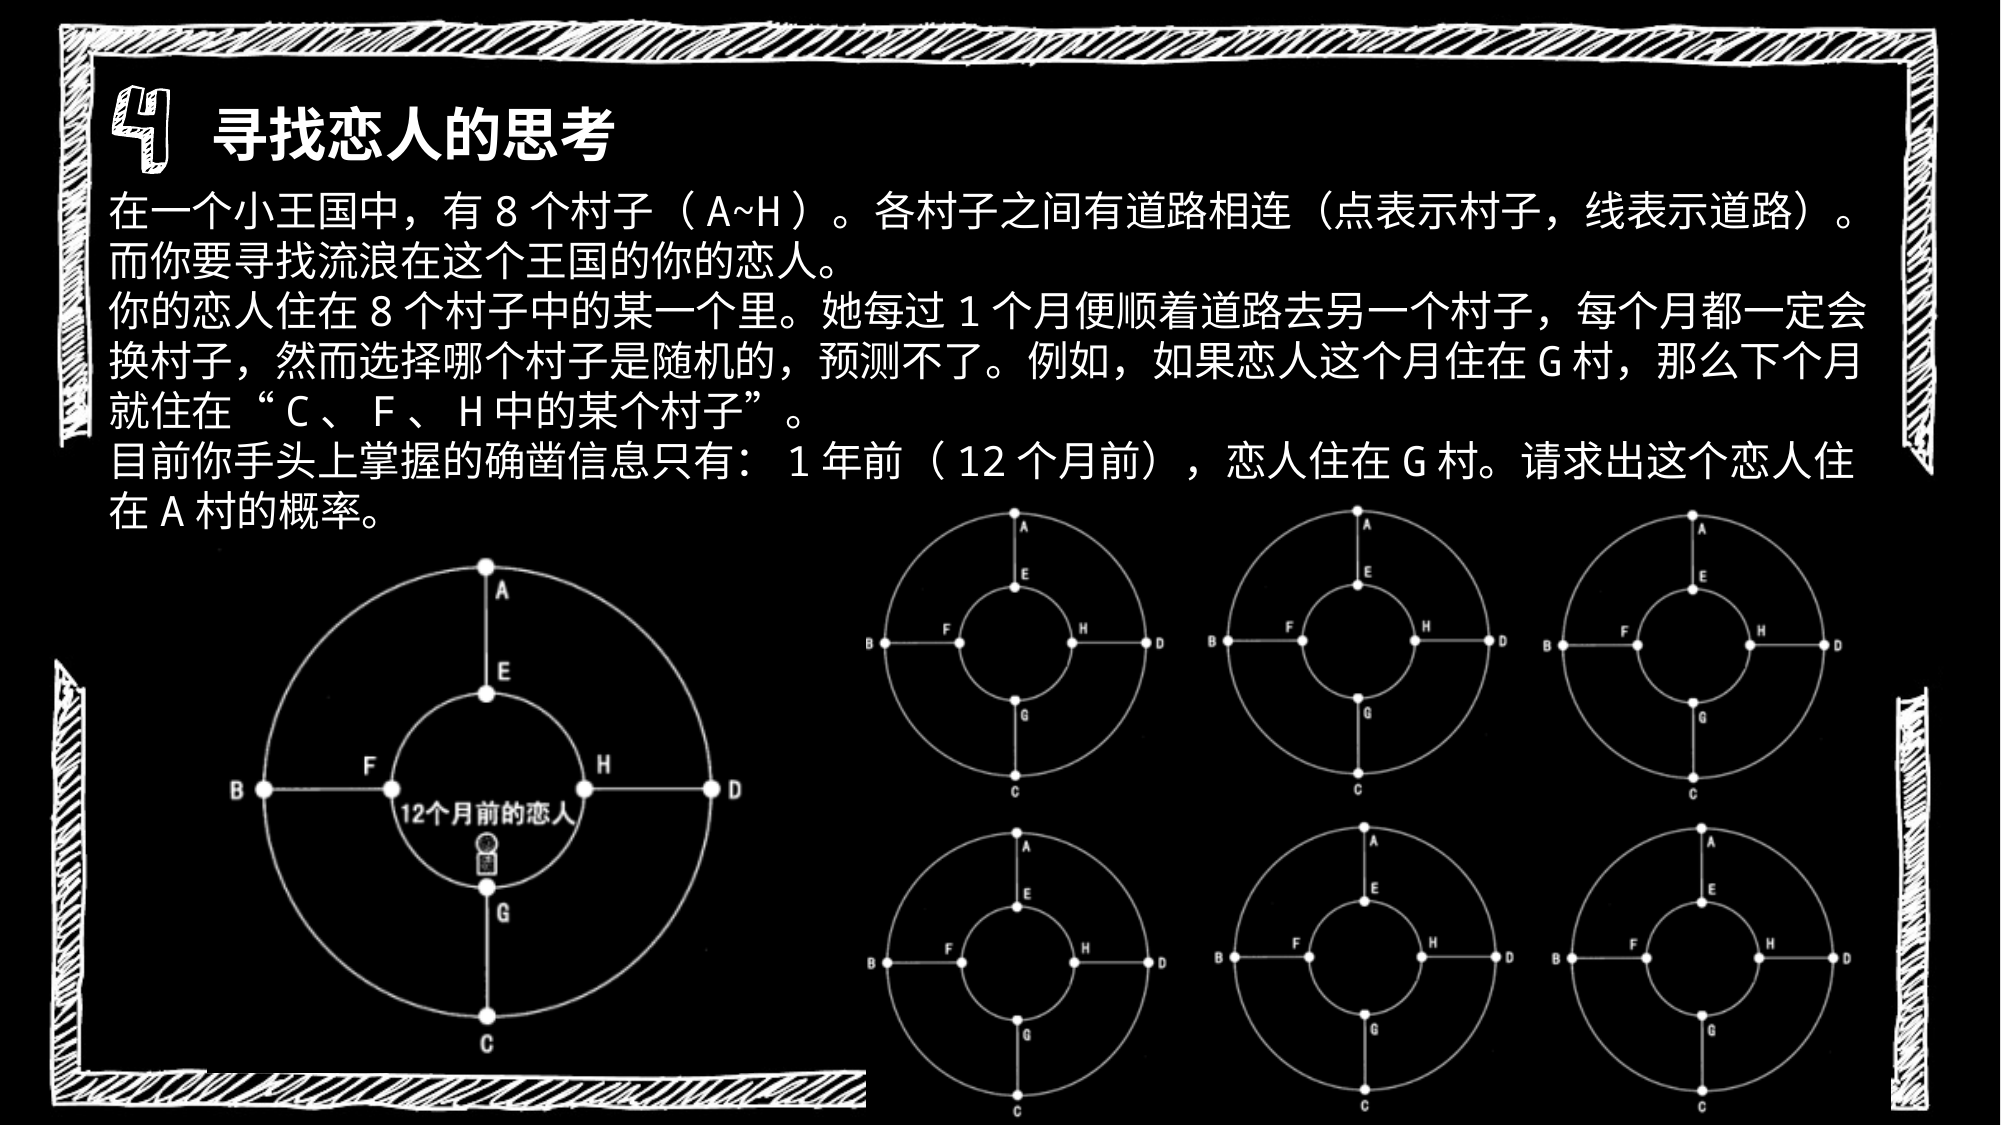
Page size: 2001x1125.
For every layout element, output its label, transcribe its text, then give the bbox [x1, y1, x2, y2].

text_box [111, 85, 170, 174]
picture [0, 0, 2001, 1125]
text_box 在一个小王国中，有8个村子（A~H）。各村子之间有道路相连（点表示村子，线表示道路）。而你要寻找流浪在这个王国的你的恋人。 你的恋人住在8个村子中的某一个里。她每过1个月便顺着道路去另一个村子，每个月都一定会换村子，然而选择哪个村子是随机的，预测不了。例如，如果恋人这个月住在G村，那么下个月就住在“C、F、H中的某个村子”。 目前你手头上掌握的确凿信息只有：1年前（12个月前），恋人住在G村。请求出这个恋人住在A村的概率。 [93, 177, 1907, 543]
text_box 寻找恋人的思考 [195, 90, 1056, 177]
